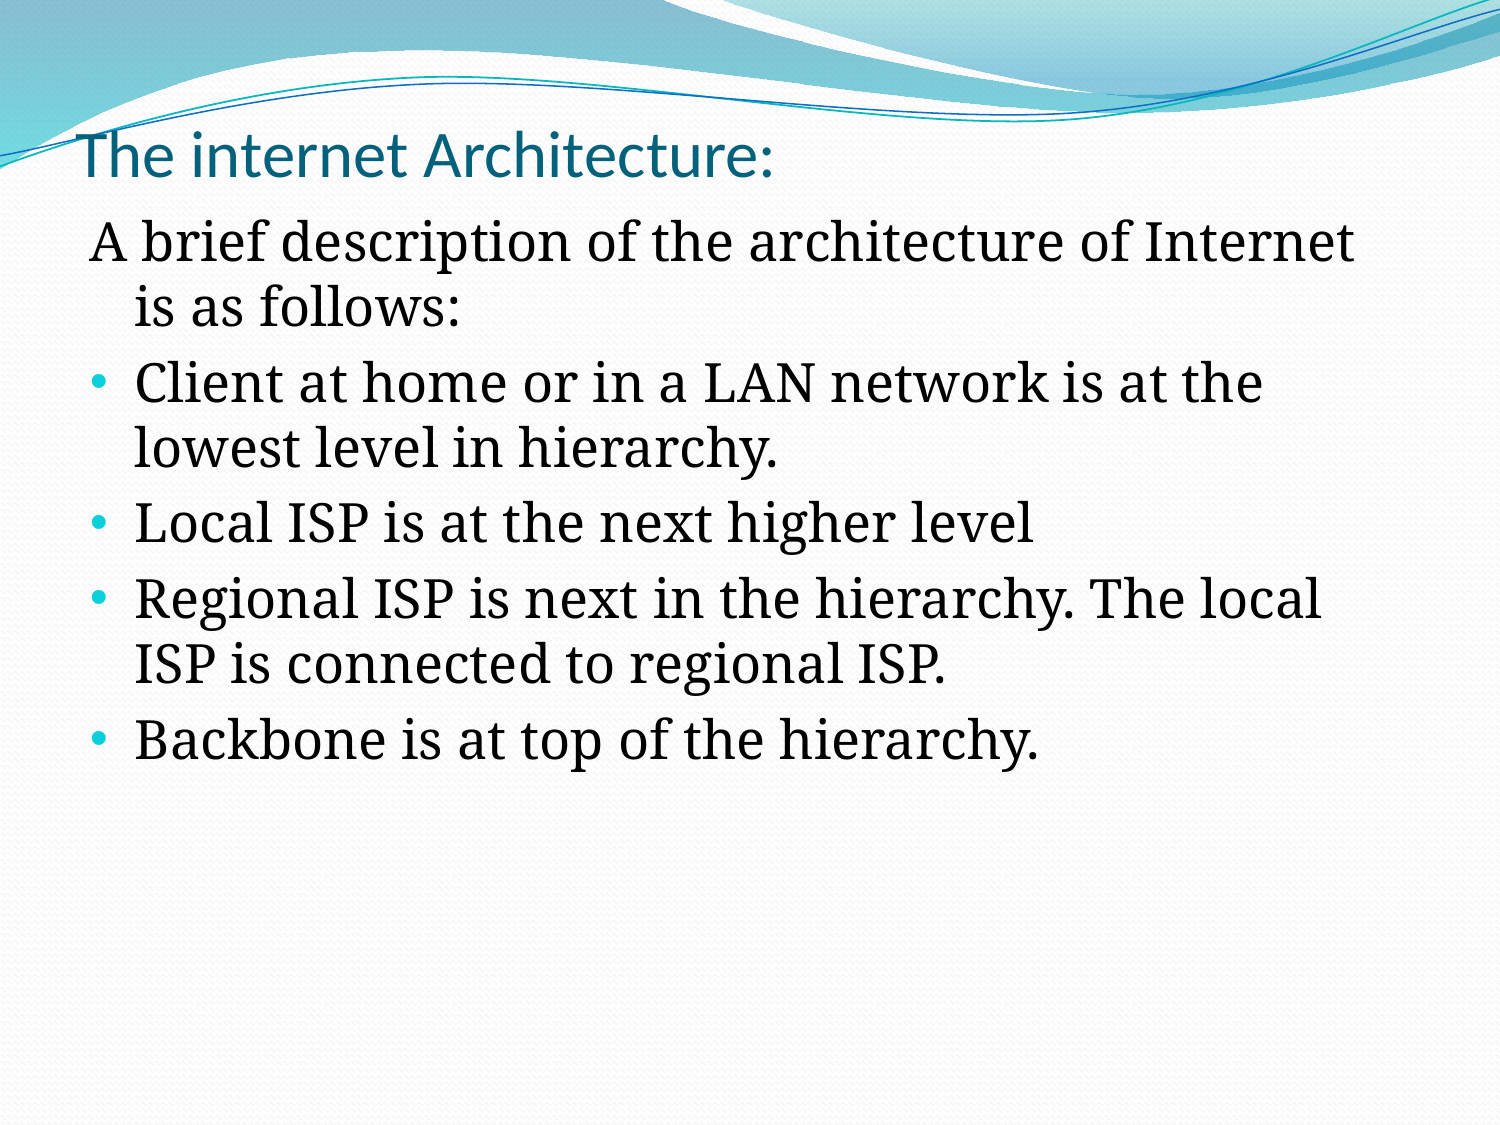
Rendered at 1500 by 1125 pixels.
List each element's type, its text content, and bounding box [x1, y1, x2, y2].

list A brief description of the architecture of Internet is as follows: Client at home or in a LAN network is at the lowest level in hierarchy. Local ISP is at the next higher level Regional ISP is next in the hierarchy. The local ISP is connected to regional ISP. Backbone is at top of the hierarchy. [75, 200, 1425, 920]
title The internet Architecture: [75, 75, 1025, 191]
